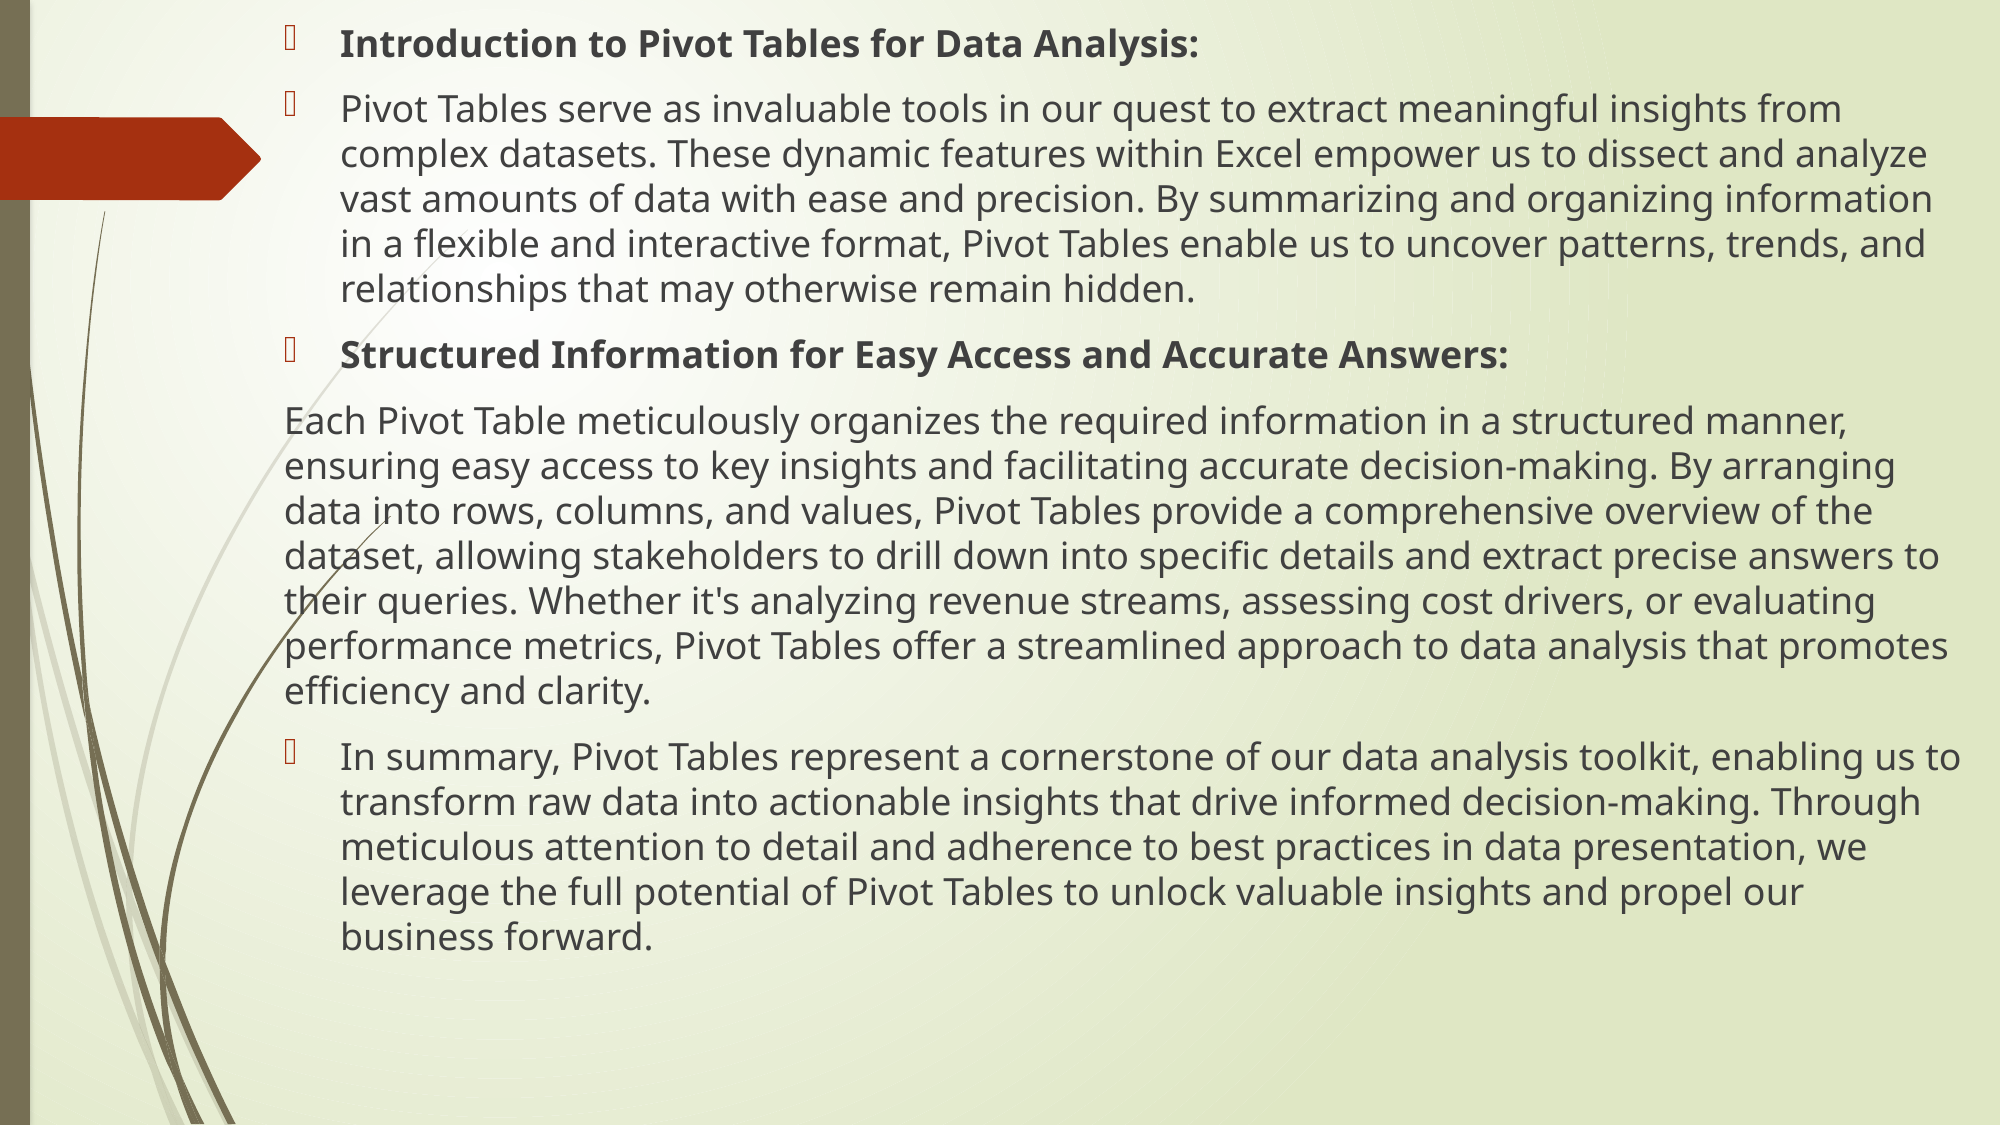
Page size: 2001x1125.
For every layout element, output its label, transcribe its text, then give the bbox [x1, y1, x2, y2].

list Introduction to Pivot Tables for Data Analysis: Pivot Tables serve as invaluable tools in our quest to extract meaningful insights from complex datasets. These dynamic features within Excel empower us to dissect and analyze vast amounts of data with ease and precision. By summarizing and organizing information in a flexible and interactive format, Pivot Tables enable us to uncover patterns, trends, and relationships that may otherwise remain hidden. Structured Information for Easy Access and Accurate Answers: Each Pivot Table meticulously organizes the required information in a structured manner, ensuring easy access to key insights and facilitating accurate decision-making. By arranging data into rows, columns, and values, Pivot Tables provide a comprehensive overview of the dataset, allowing stakeholders to drill down into specific details and extract precise answers to their queries. Whether it's analyzing revenue streams, assessing cost drivers, or evaluating performance metrics, Pivot Tables offer a streamlined approach to data analysis that promotes efficiency and clarity. In summary, Pivot Tables represent a cornerstone of our data analysis toolkit, enabling us to transform raw data into actionable insights that drive informed decision-making. Through meticulous attention to detail and adherence to best practices in data presentation, we leverage the full potential of Pivot Tables to unlock valuable insights and propel our business forward. [268, 12, 1980, 1104]
